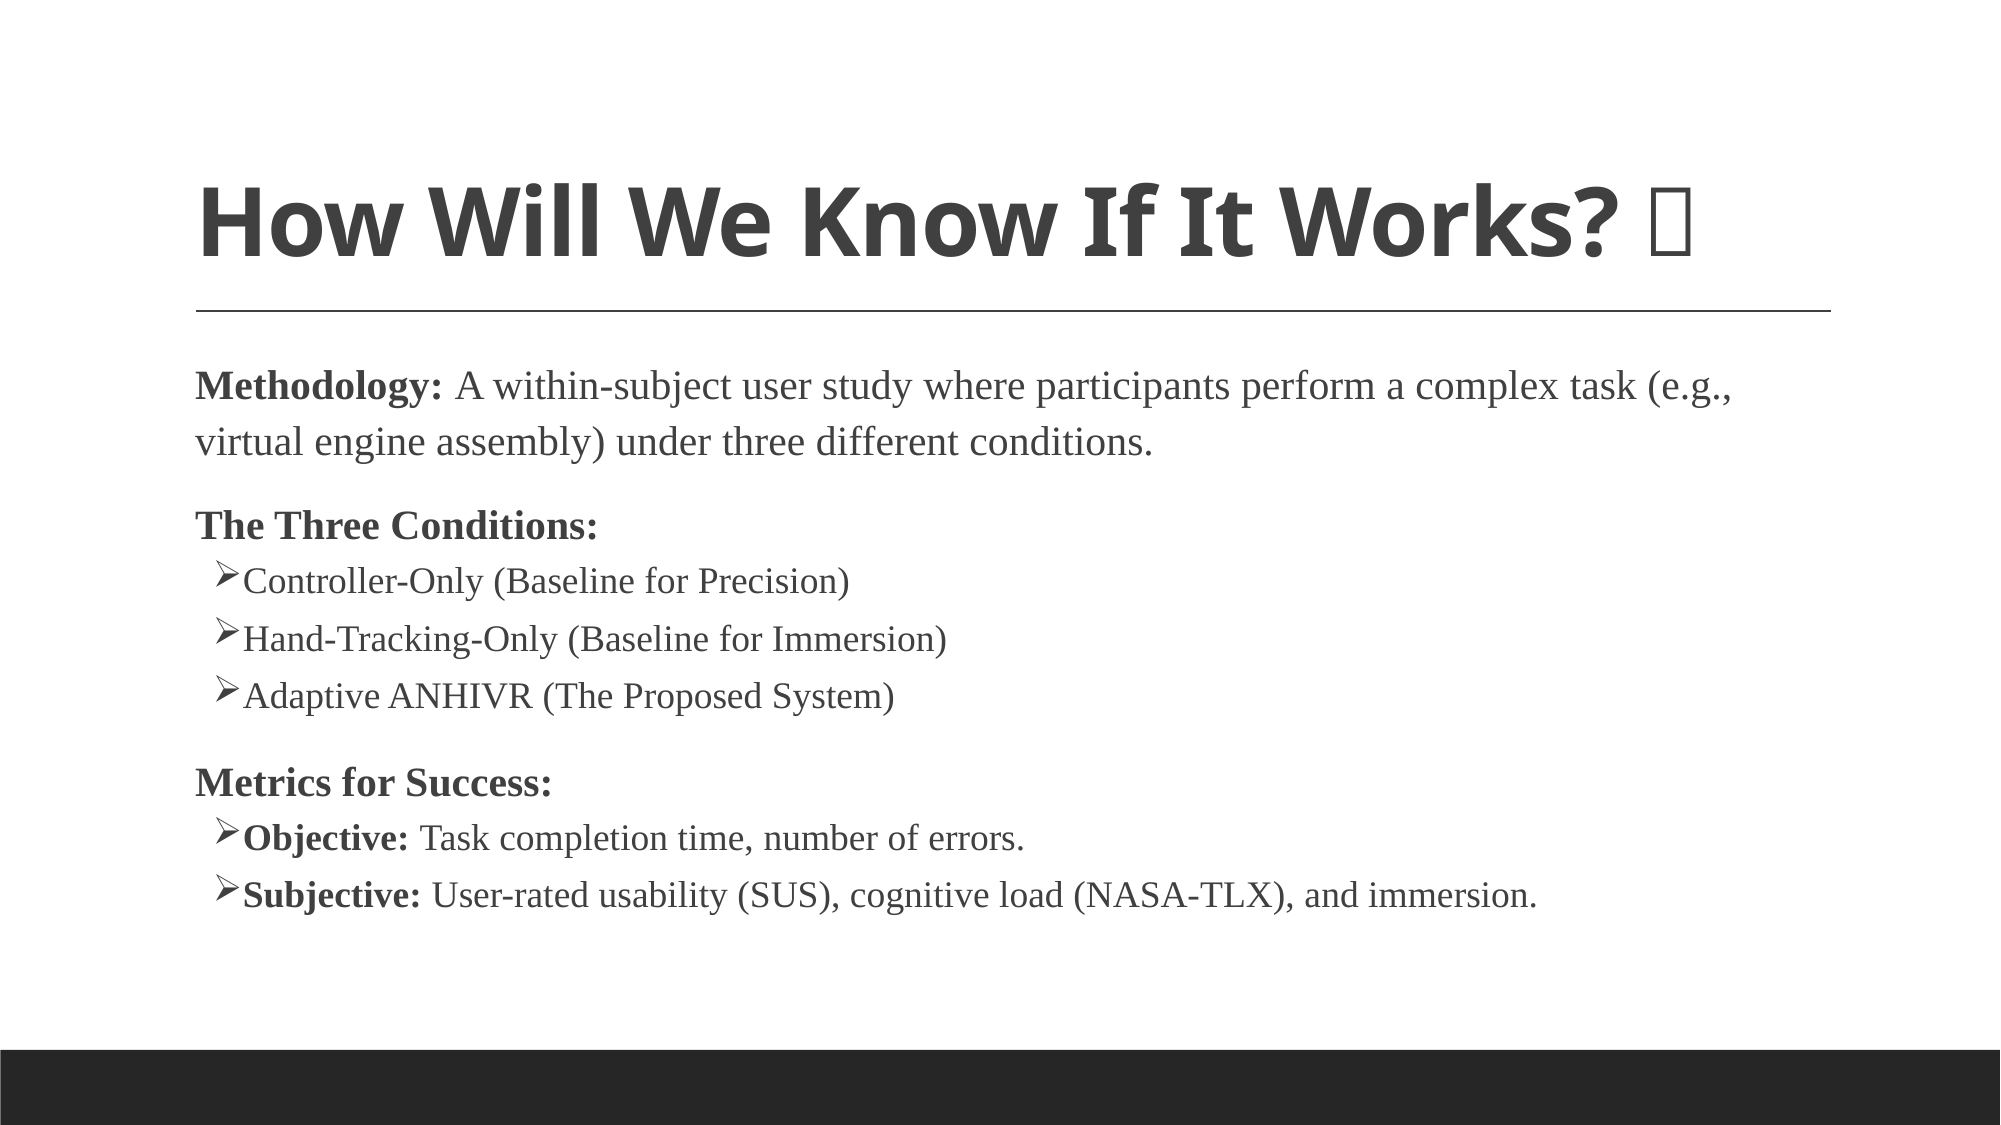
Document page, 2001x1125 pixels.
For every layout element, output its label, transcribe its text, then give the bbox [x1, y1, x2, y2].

title How Will We Know If It Works? 🧪 [180, 47, 1830, 285]
list Methodology: A within-subject user study where participants perform a complex task (e.g., virtual engine assembly) under three different conditions. The Three Conditions: Controller-Only (Baseline for Precision) Hand-Tracking-Only (Baseline for Immersion) Adaptive ANHIVR (The Proposed System) Metrics for Success: Objective: Task completion time, number of errors. Subjective: User-rated usability (SUS), cognitive load (NASA-TLX), and immersion. [180, 345, 1830, 963]
